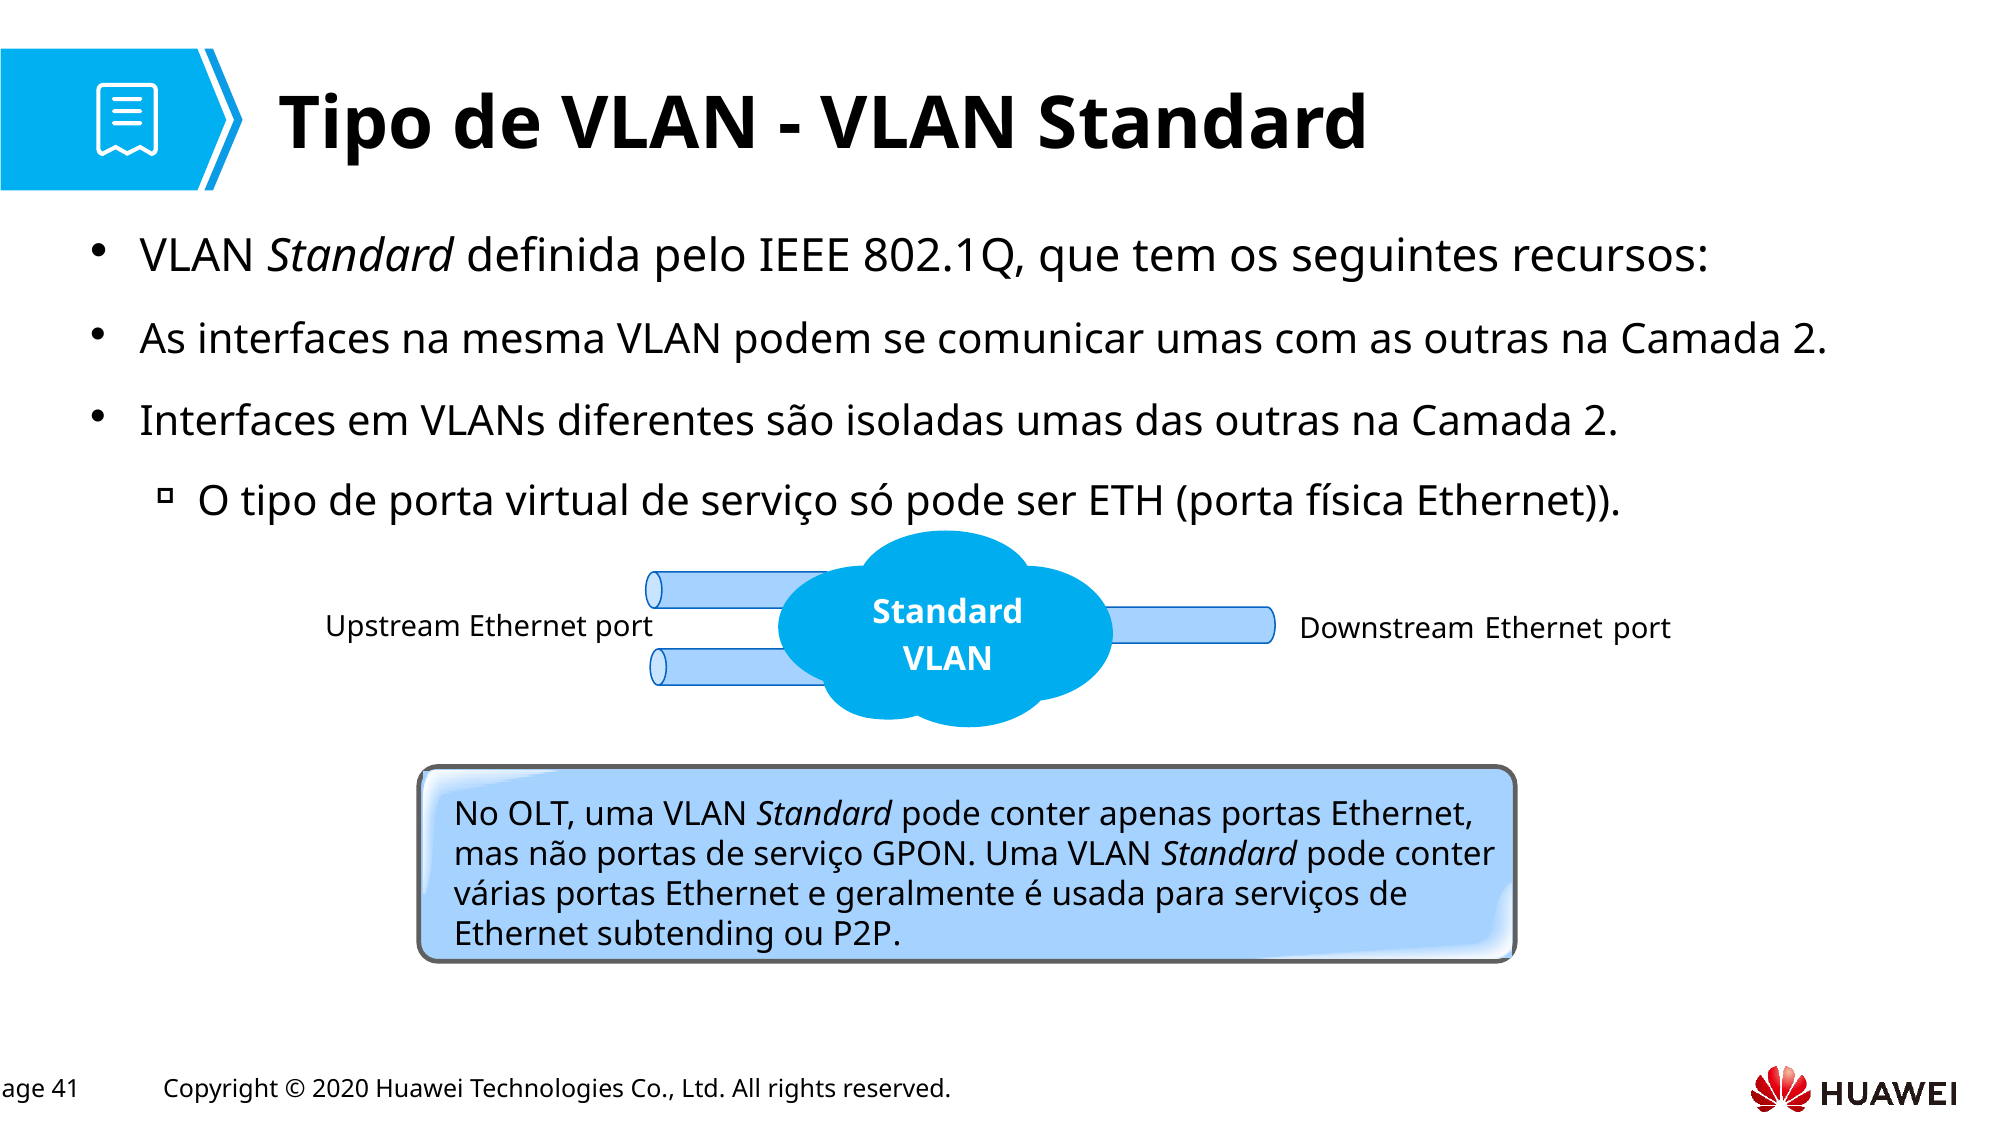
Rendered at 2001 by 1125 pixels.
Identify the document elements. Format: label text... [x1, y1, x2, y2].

list VLAN Standard definida pelo IEEE 802.1Q, que tem os seguintes recursos: As interfaces na mesma VLAN podem se comunicar umas com as outras na Camada 2. Interfaces em VLANs diferentes são isoladas umas das outras na Camada 2. O tipo de porta virtual de serviço só pode ser ETH (porta física Ethernet)). [76, 202, 1927, 971]
picture [1751, 1066, 1956, 1112]
picture [768, 521, 1123, 737]
text_box No OLT, uma VLAN Standard pode conter apenas portas Ethernet, mas não portas de serviço GPON. Uma VLAN Standard pode conter várias portas Ethernet e geralmente é usada para serviços de Ethernet subtending ou P2P. [436, 780, 1519, 964]
text_box Downstream Ethernet port [1299, 609, 1672, 645]
title Tipo de VLAN - VLAN Standard [261, 67, 1875, 173]
text_box Upstream Ethernet port [324, 606, 654, 642]
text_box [418, 766, 1516, 962]
